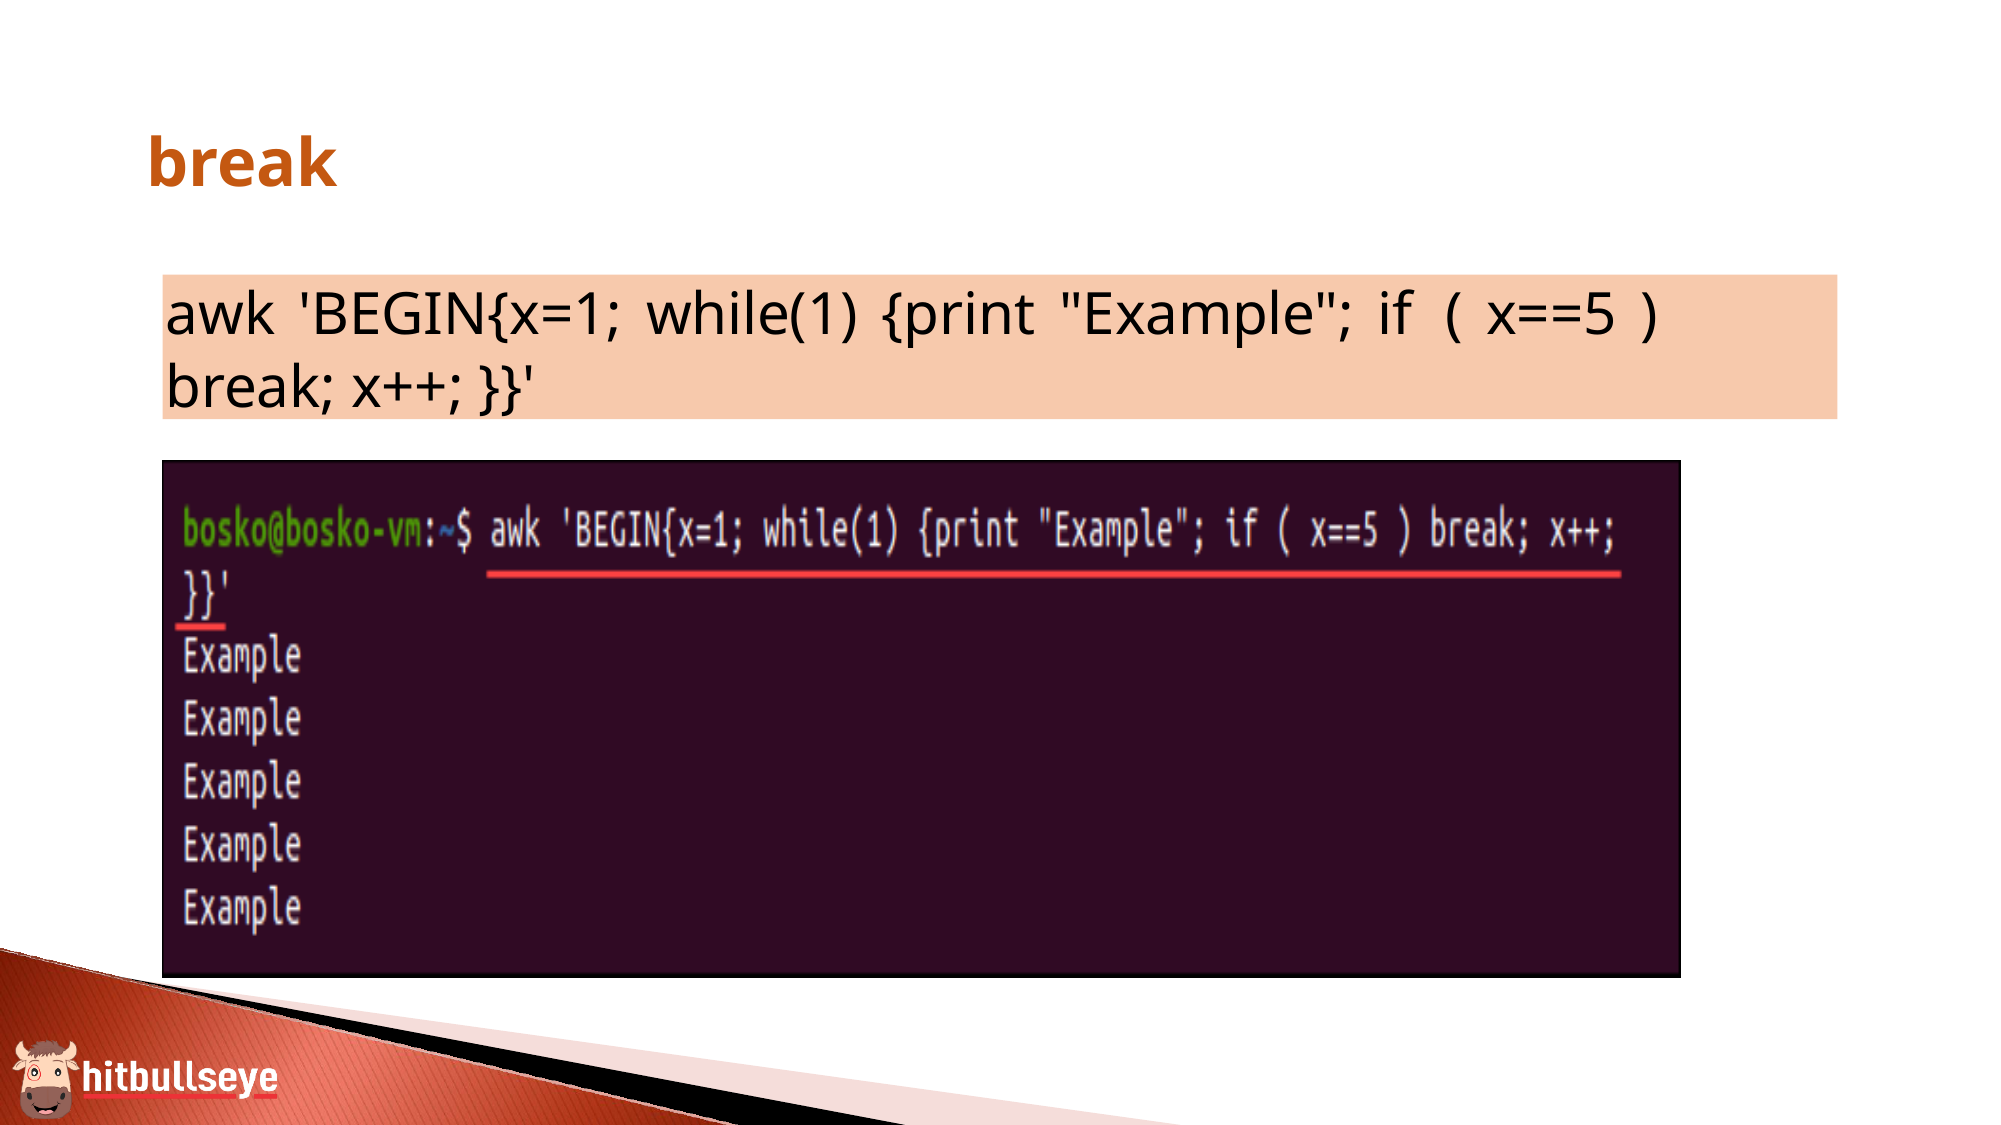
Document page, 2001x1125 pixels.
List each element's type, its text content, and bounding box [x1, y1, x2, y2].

picture [0, 459, 1682, 1125]
text_box break [94, 112, 1906, 310]
text_box awk 'BEGIN{x=1; while(1) {print "Example"; if ( x==5 ) break; x++; }}' [162, 274, 1838, 420]
